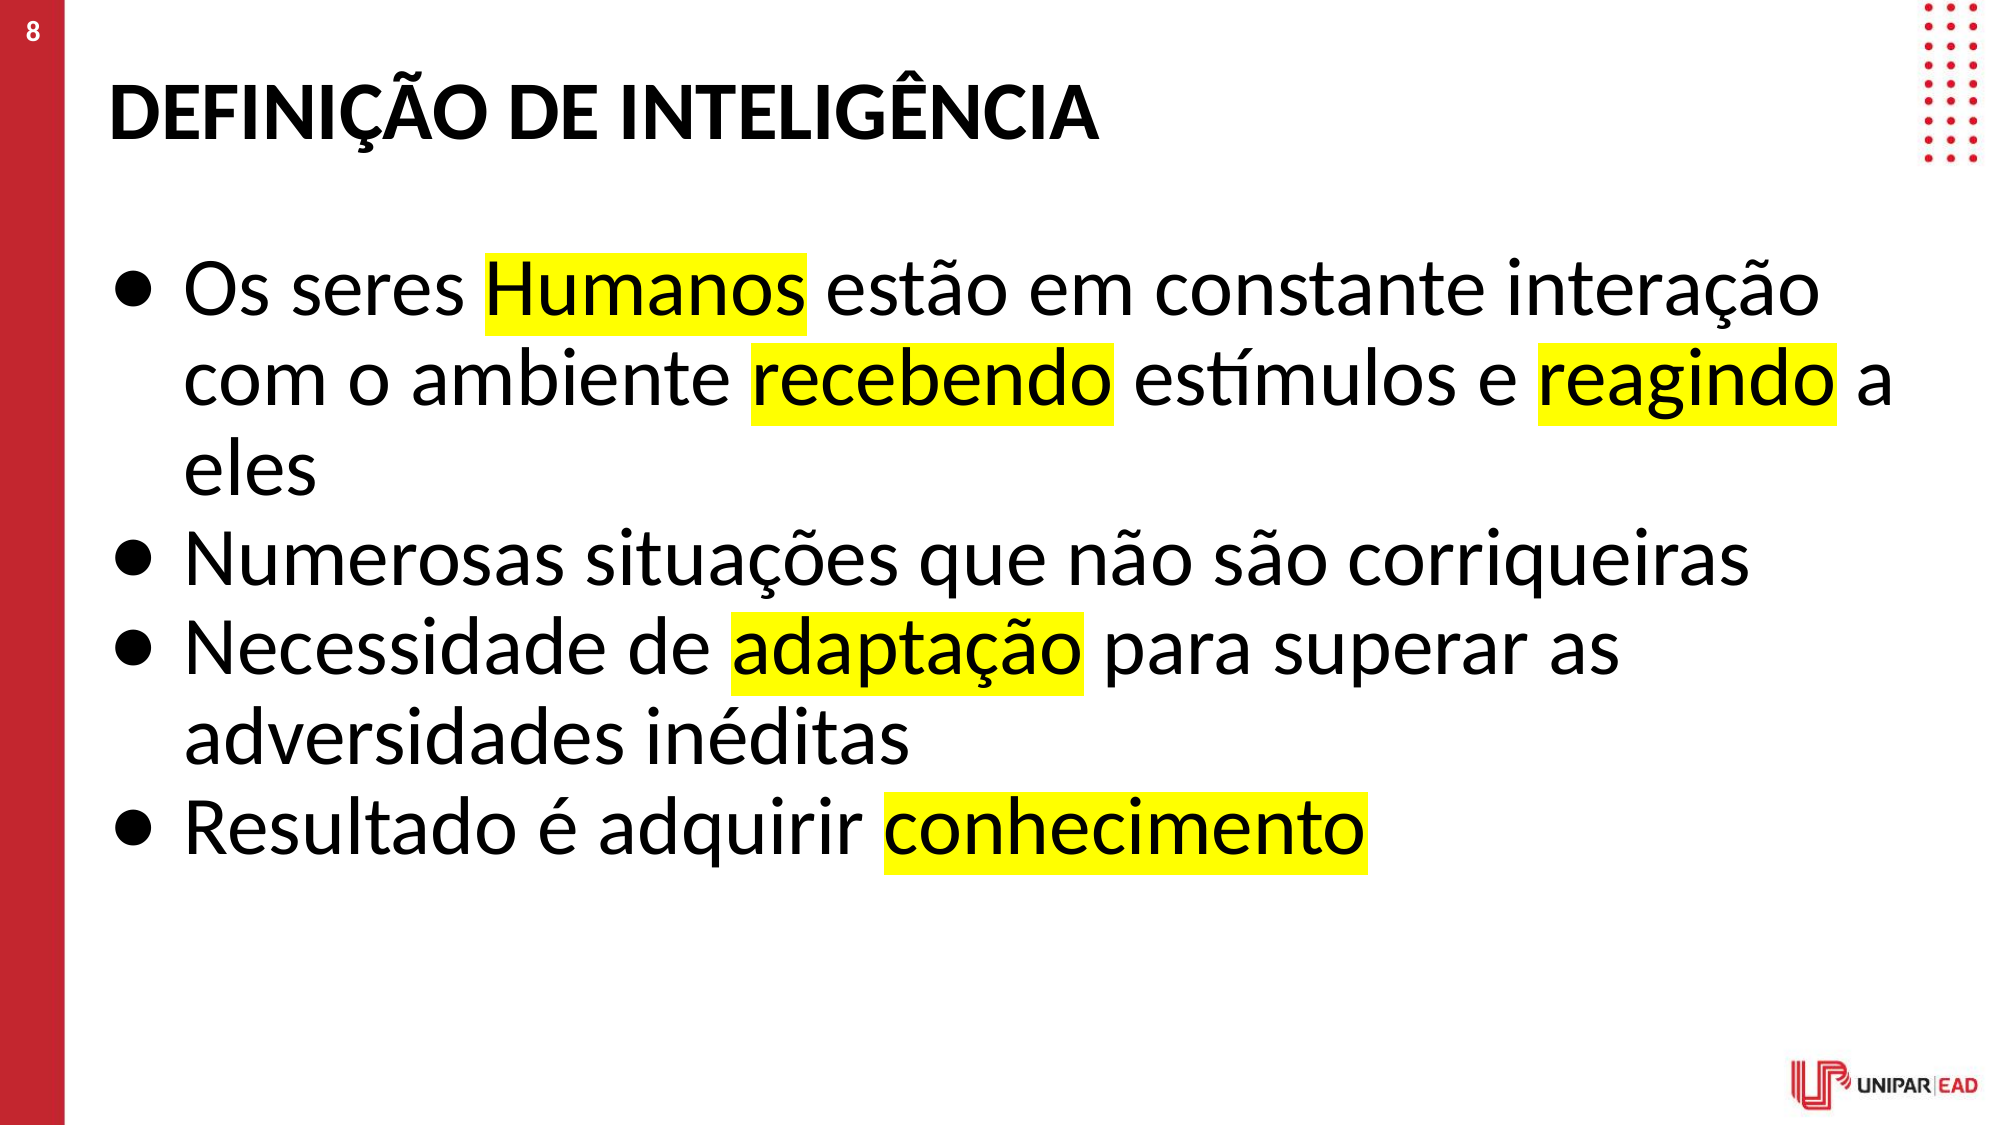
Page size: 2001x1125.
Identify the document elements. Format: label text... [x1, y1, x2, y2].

title DEFINIÇÃO DE INTELIGÊNCIA [93, 59, 1917, 189]
slide_number ‹#› [0, 0, 73, 60]
picture [0, 0, 2001, 1125]
list Os seres Humanos estão em constante interação com o ambiente recebendo estímulos e reagindo a eles Numerosas situações que não são corriqueiras Necessidade de adaptação para superar as adversidades inéditas Resultado é adquirir conhecimento [93, 235, 1967, 1044]
